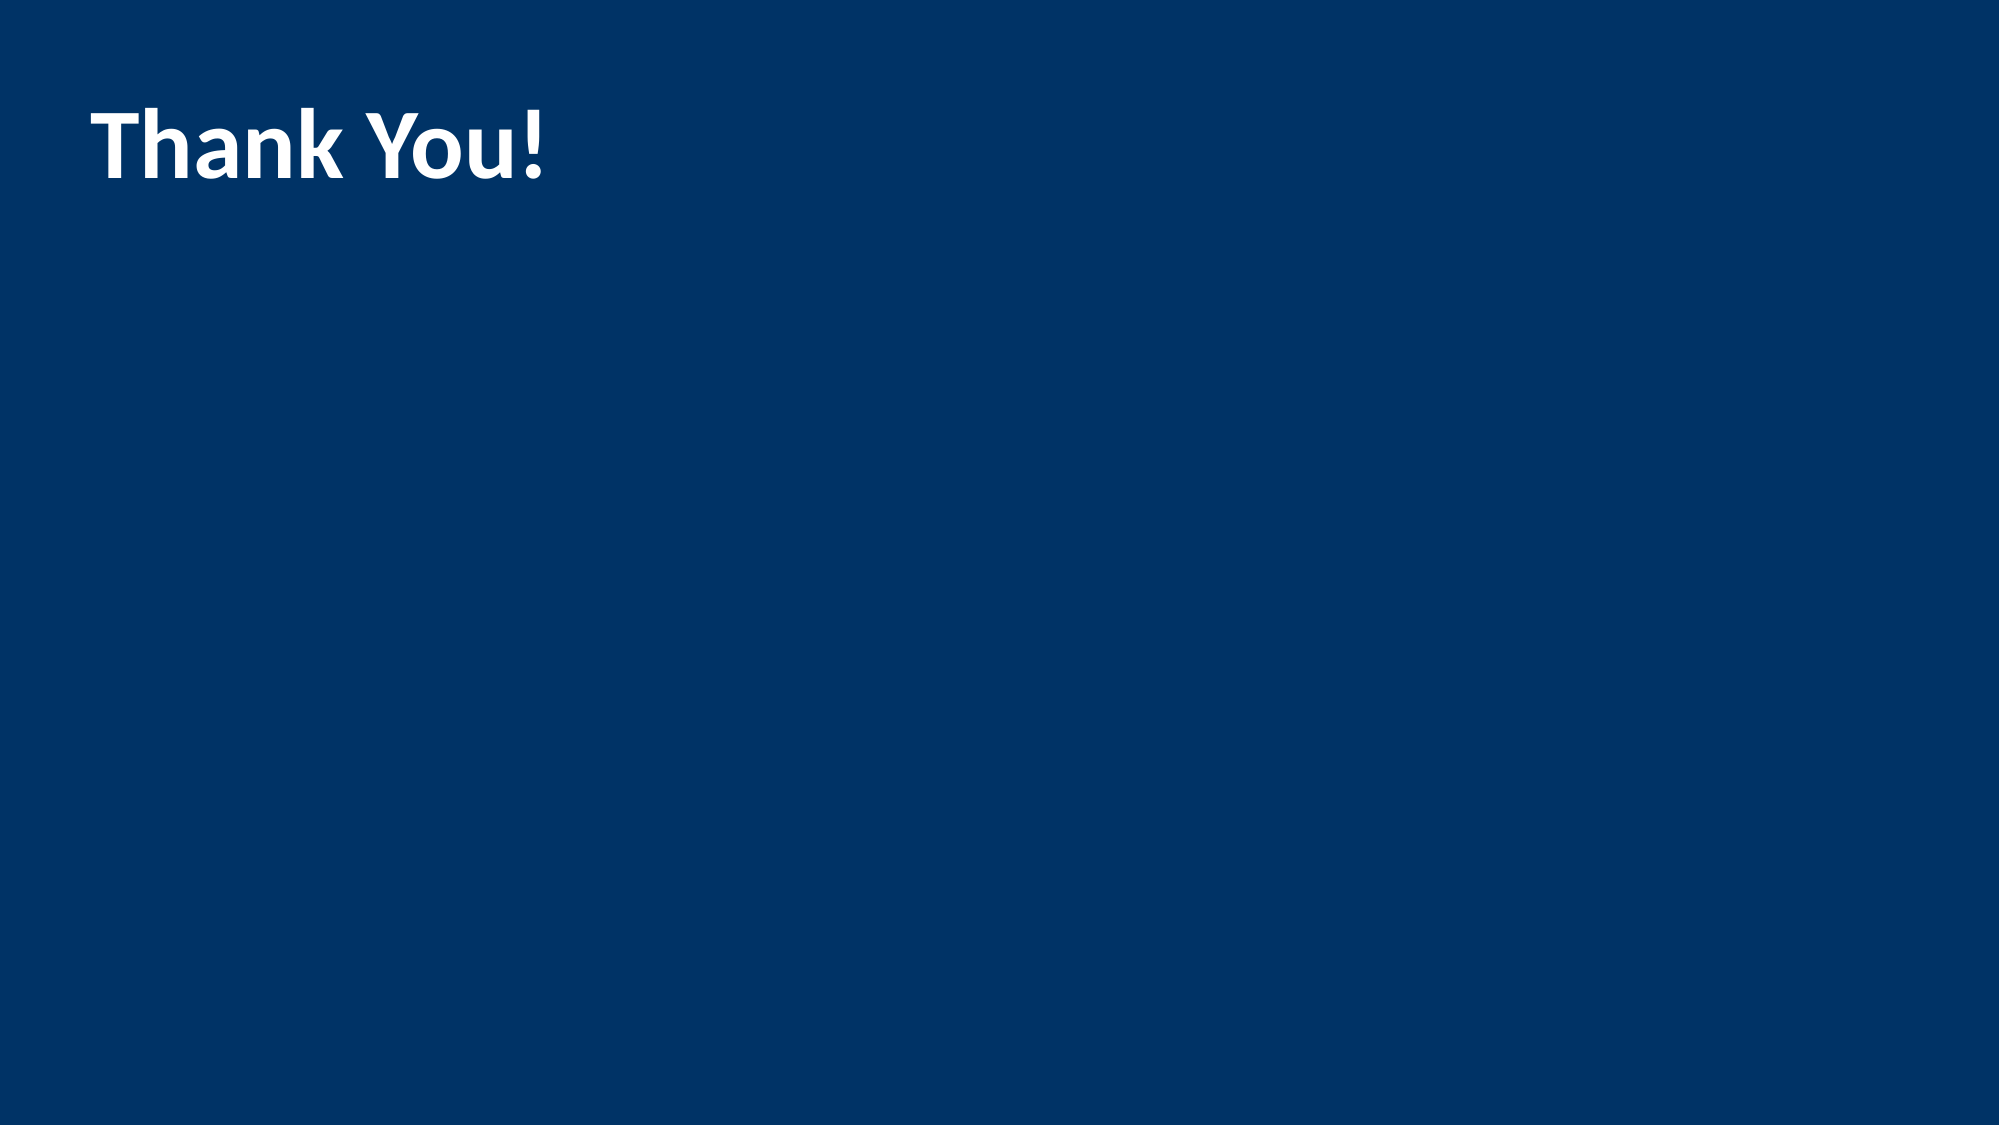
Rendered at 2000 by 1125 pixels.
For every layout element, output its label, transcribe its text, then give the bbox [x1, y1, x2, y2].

title Thank You! [75, 45, 1425, 233]
